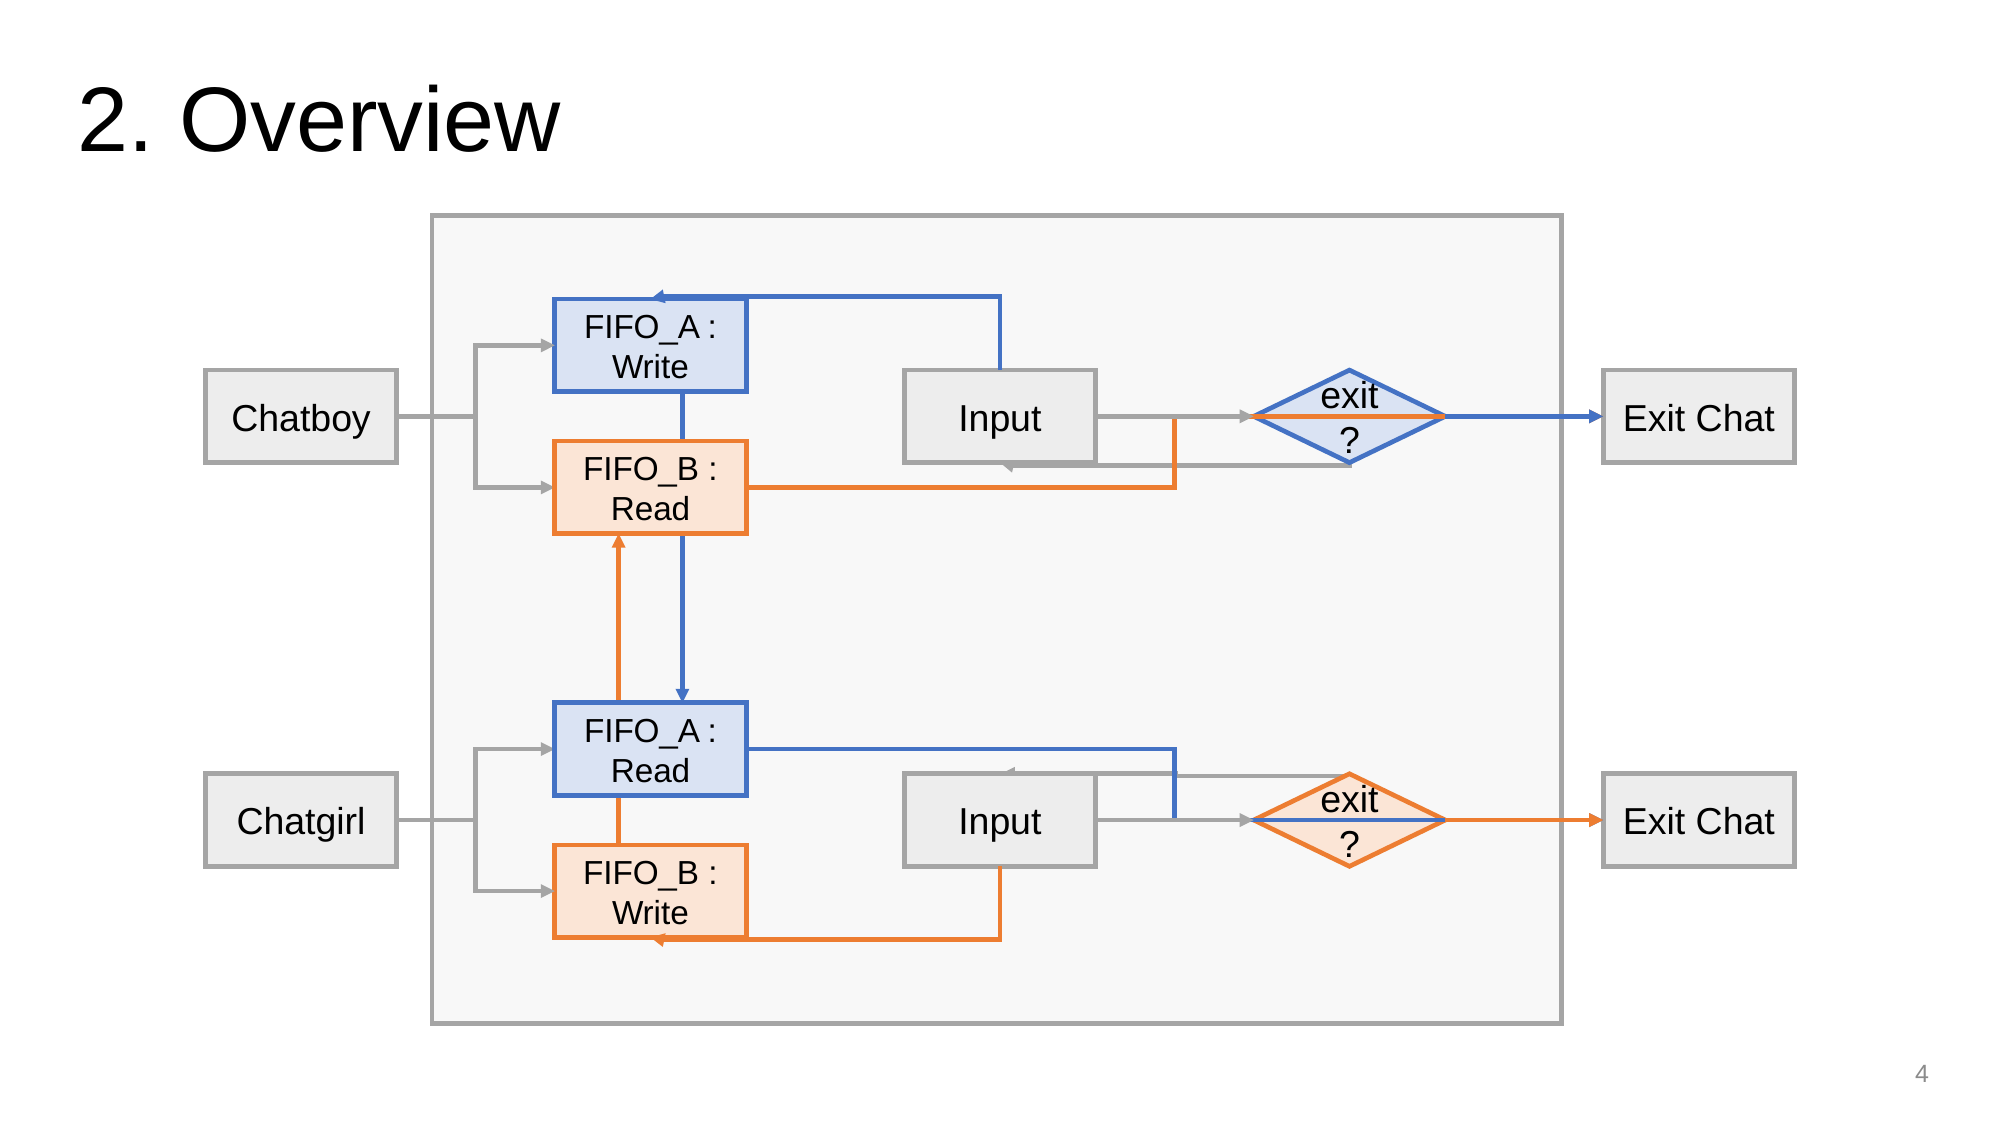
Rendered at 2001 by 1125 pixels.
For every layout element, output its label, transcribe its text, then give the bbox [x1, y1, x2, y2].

slide_number 4 [1494, 1042, 1945, 1103]
title 2. Overview [62, 47, 1938, 197]
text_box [205, 215, 1795, 1024]
